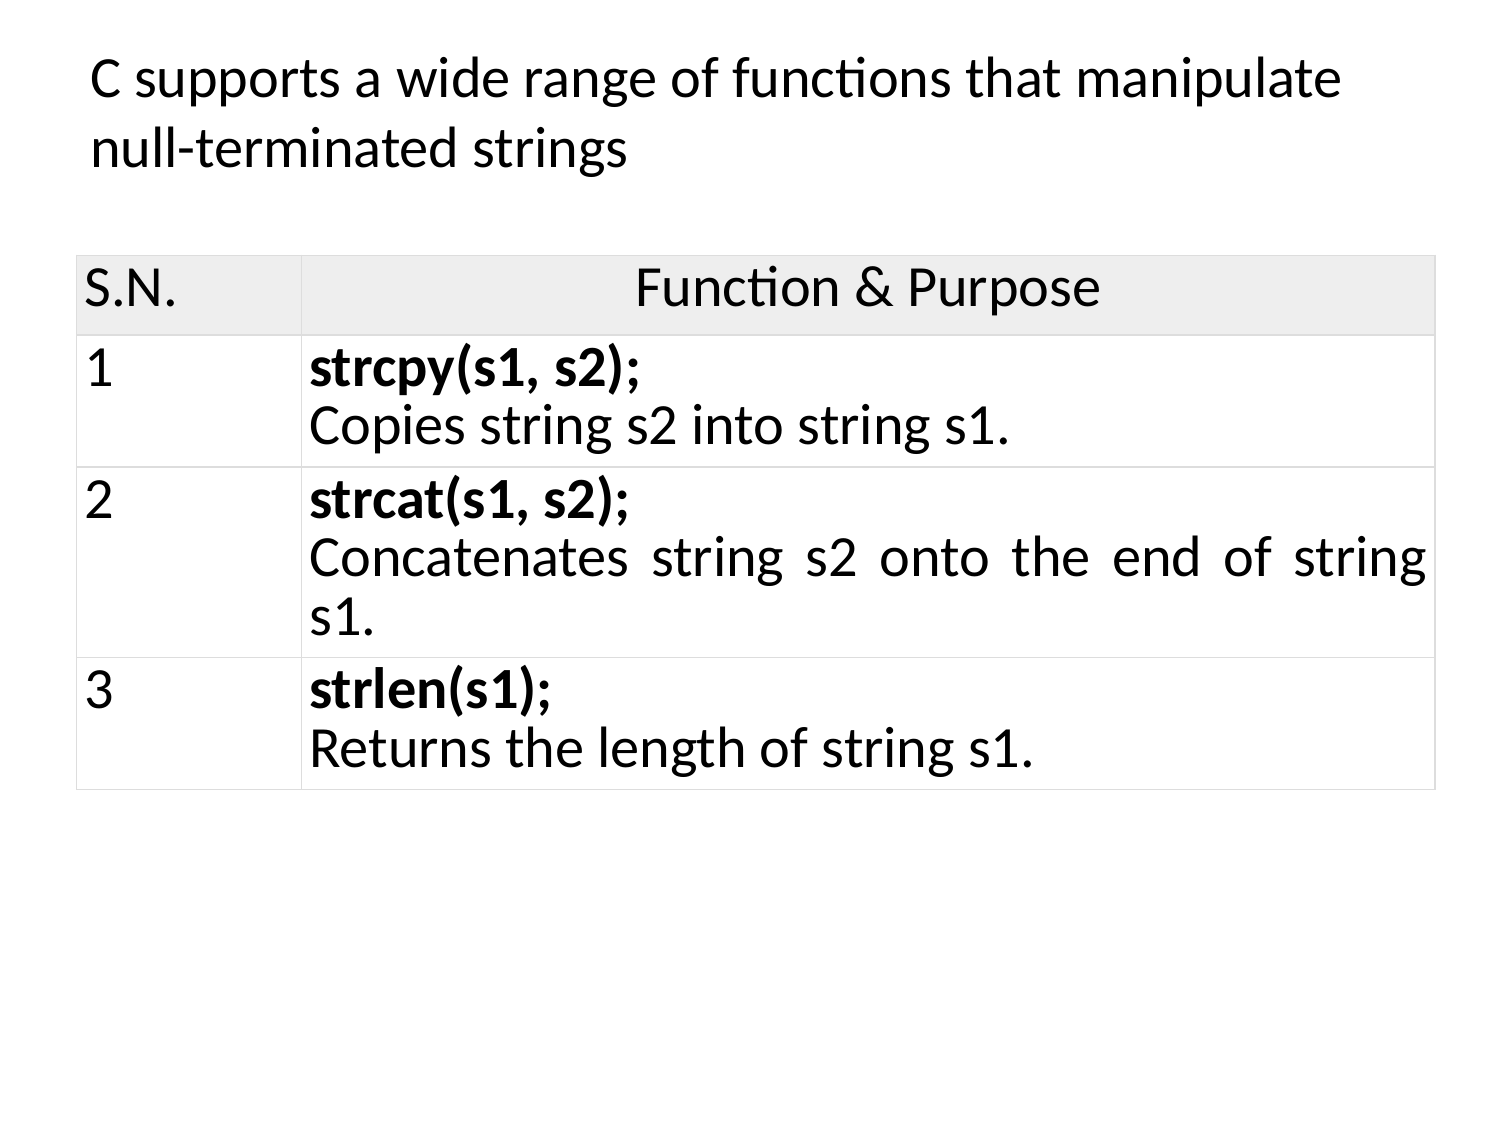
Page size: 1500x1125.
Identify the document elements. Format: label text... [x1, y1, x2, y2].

table_cell 3 [77, 658, 301, 789]
table_header Function & Purpose [302, 256, 1434, 334]
title C supports a wide range of functions that manipulate null-terminated strings [75, 45, 1425, 173]
table_cell 2 [77, 468, 301, 657]
table_cell strcat(s1, s2); Concatenates string s2 onto the end of string s1. [302, 468, 1434, 657]
table_cell 1 [77, 336, 301, 466]
table_cell strlen(s1); Returns the length of string s1. [302, 658, 1434, 789]
table_cell strcpy(s1, s2); Copies string s2 into string s1. [302, 336, 1434, 466]
table_header S.N. [77, 256, 301, 334]
